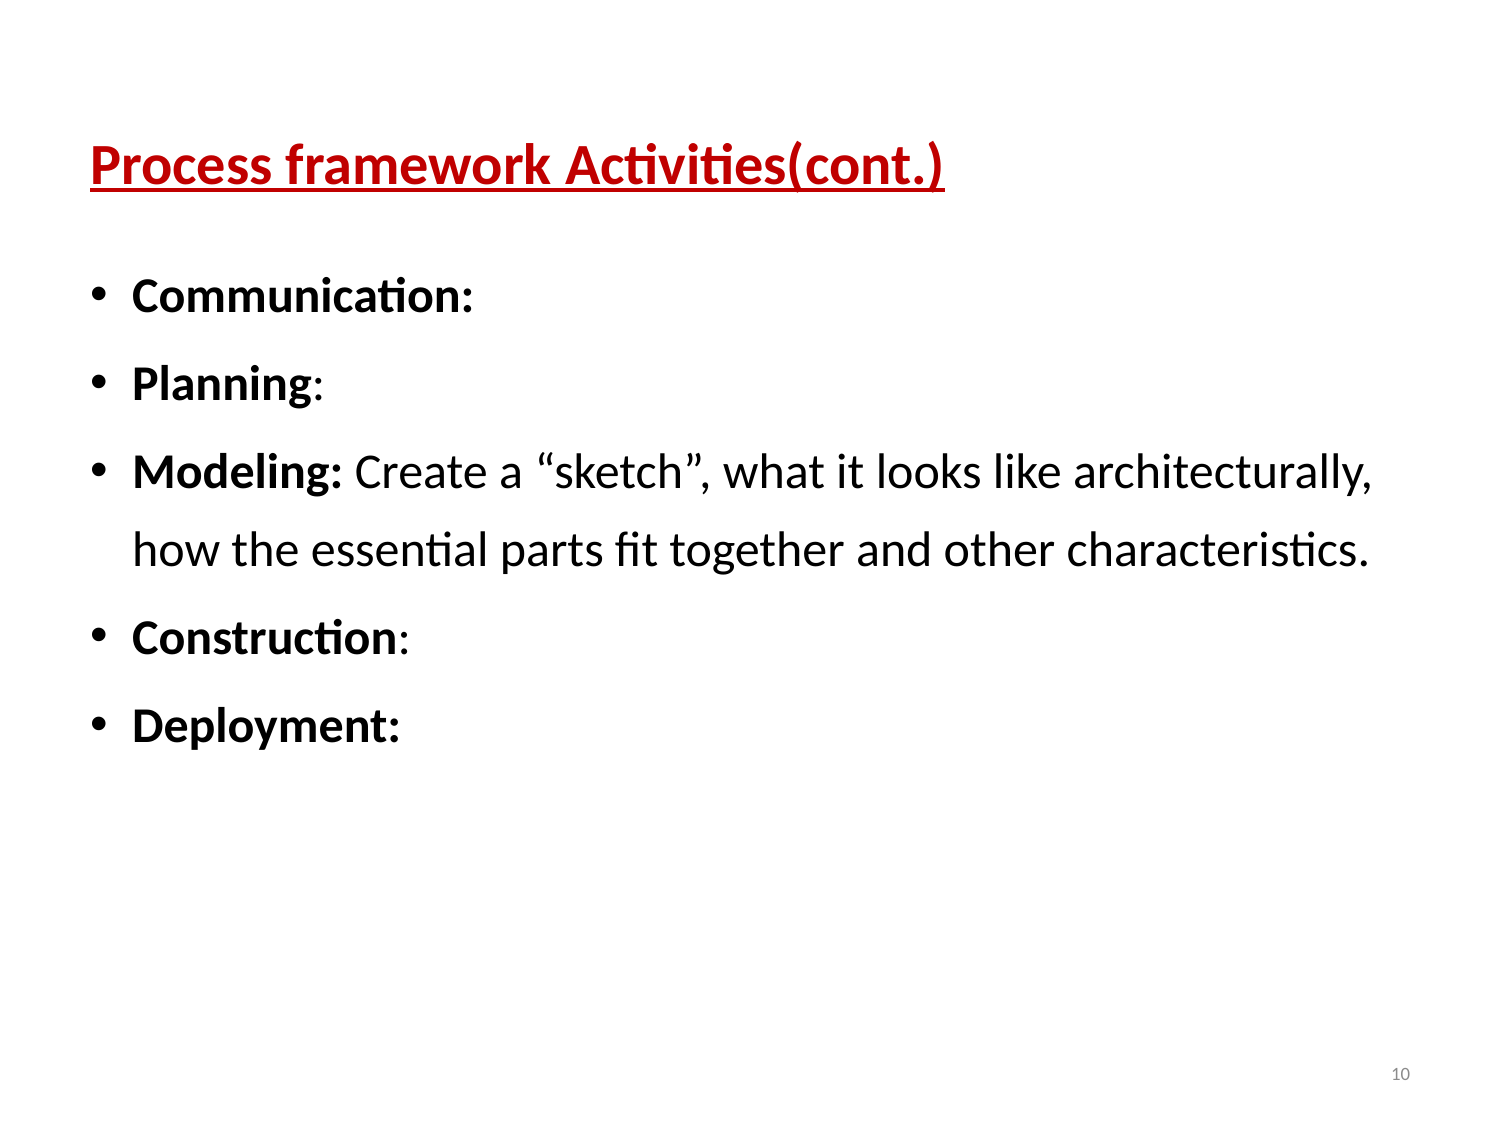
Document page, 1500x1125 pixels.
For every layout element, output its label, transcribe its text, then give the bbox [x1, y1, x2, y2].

slide_number 10 [1074, 1042, 1425, 1103]
title Process framework Activities(cont.) [75, 99, 1450, 222]
list Communication: Planning: Modeling: Create a “sketch”, what it looks like architecturally, how the essential parts fit together and other characteristics. Construction: Deployment: [75, 237, 1438, 819]
